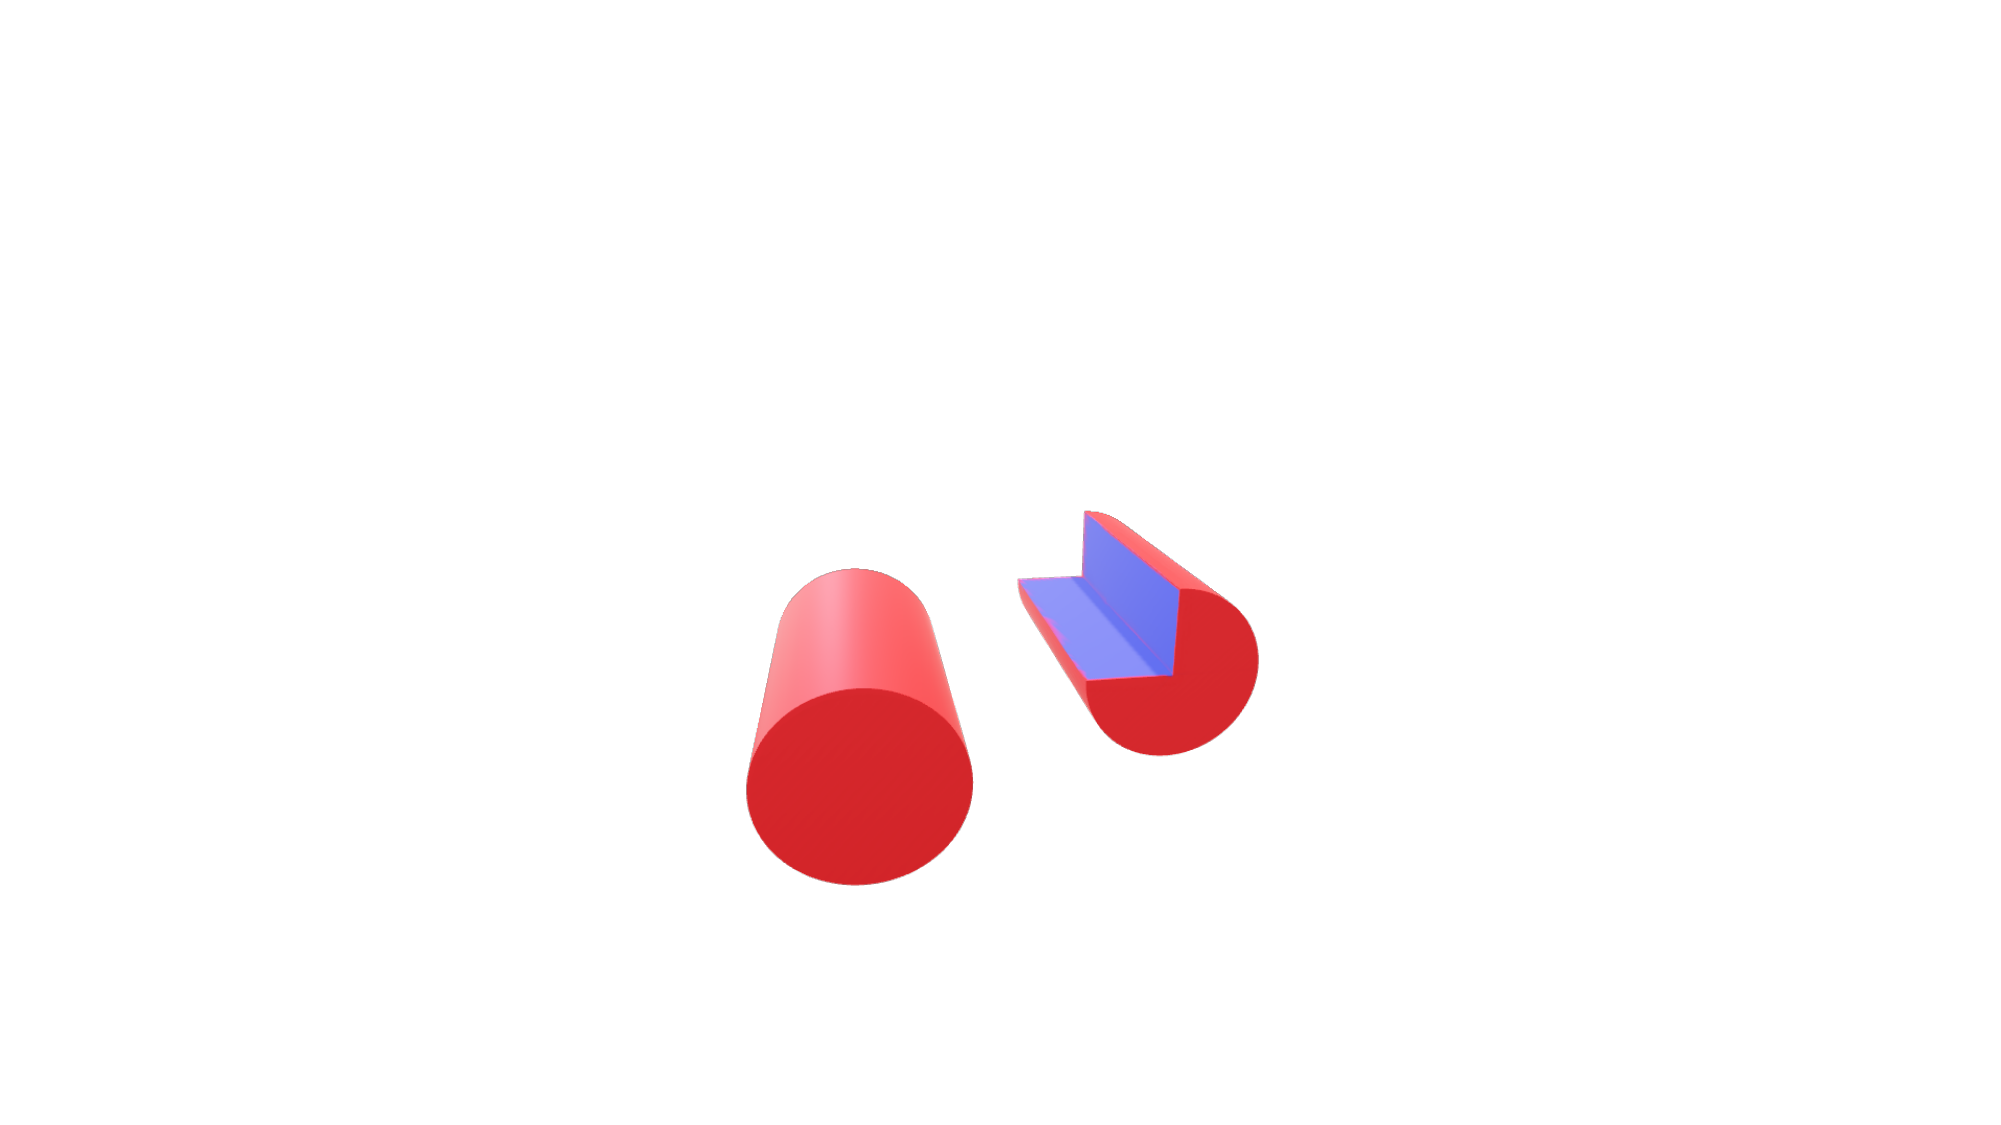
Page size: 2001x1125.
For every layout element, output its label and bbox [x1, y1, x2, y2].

picture [735, 421, 1265, 892]
